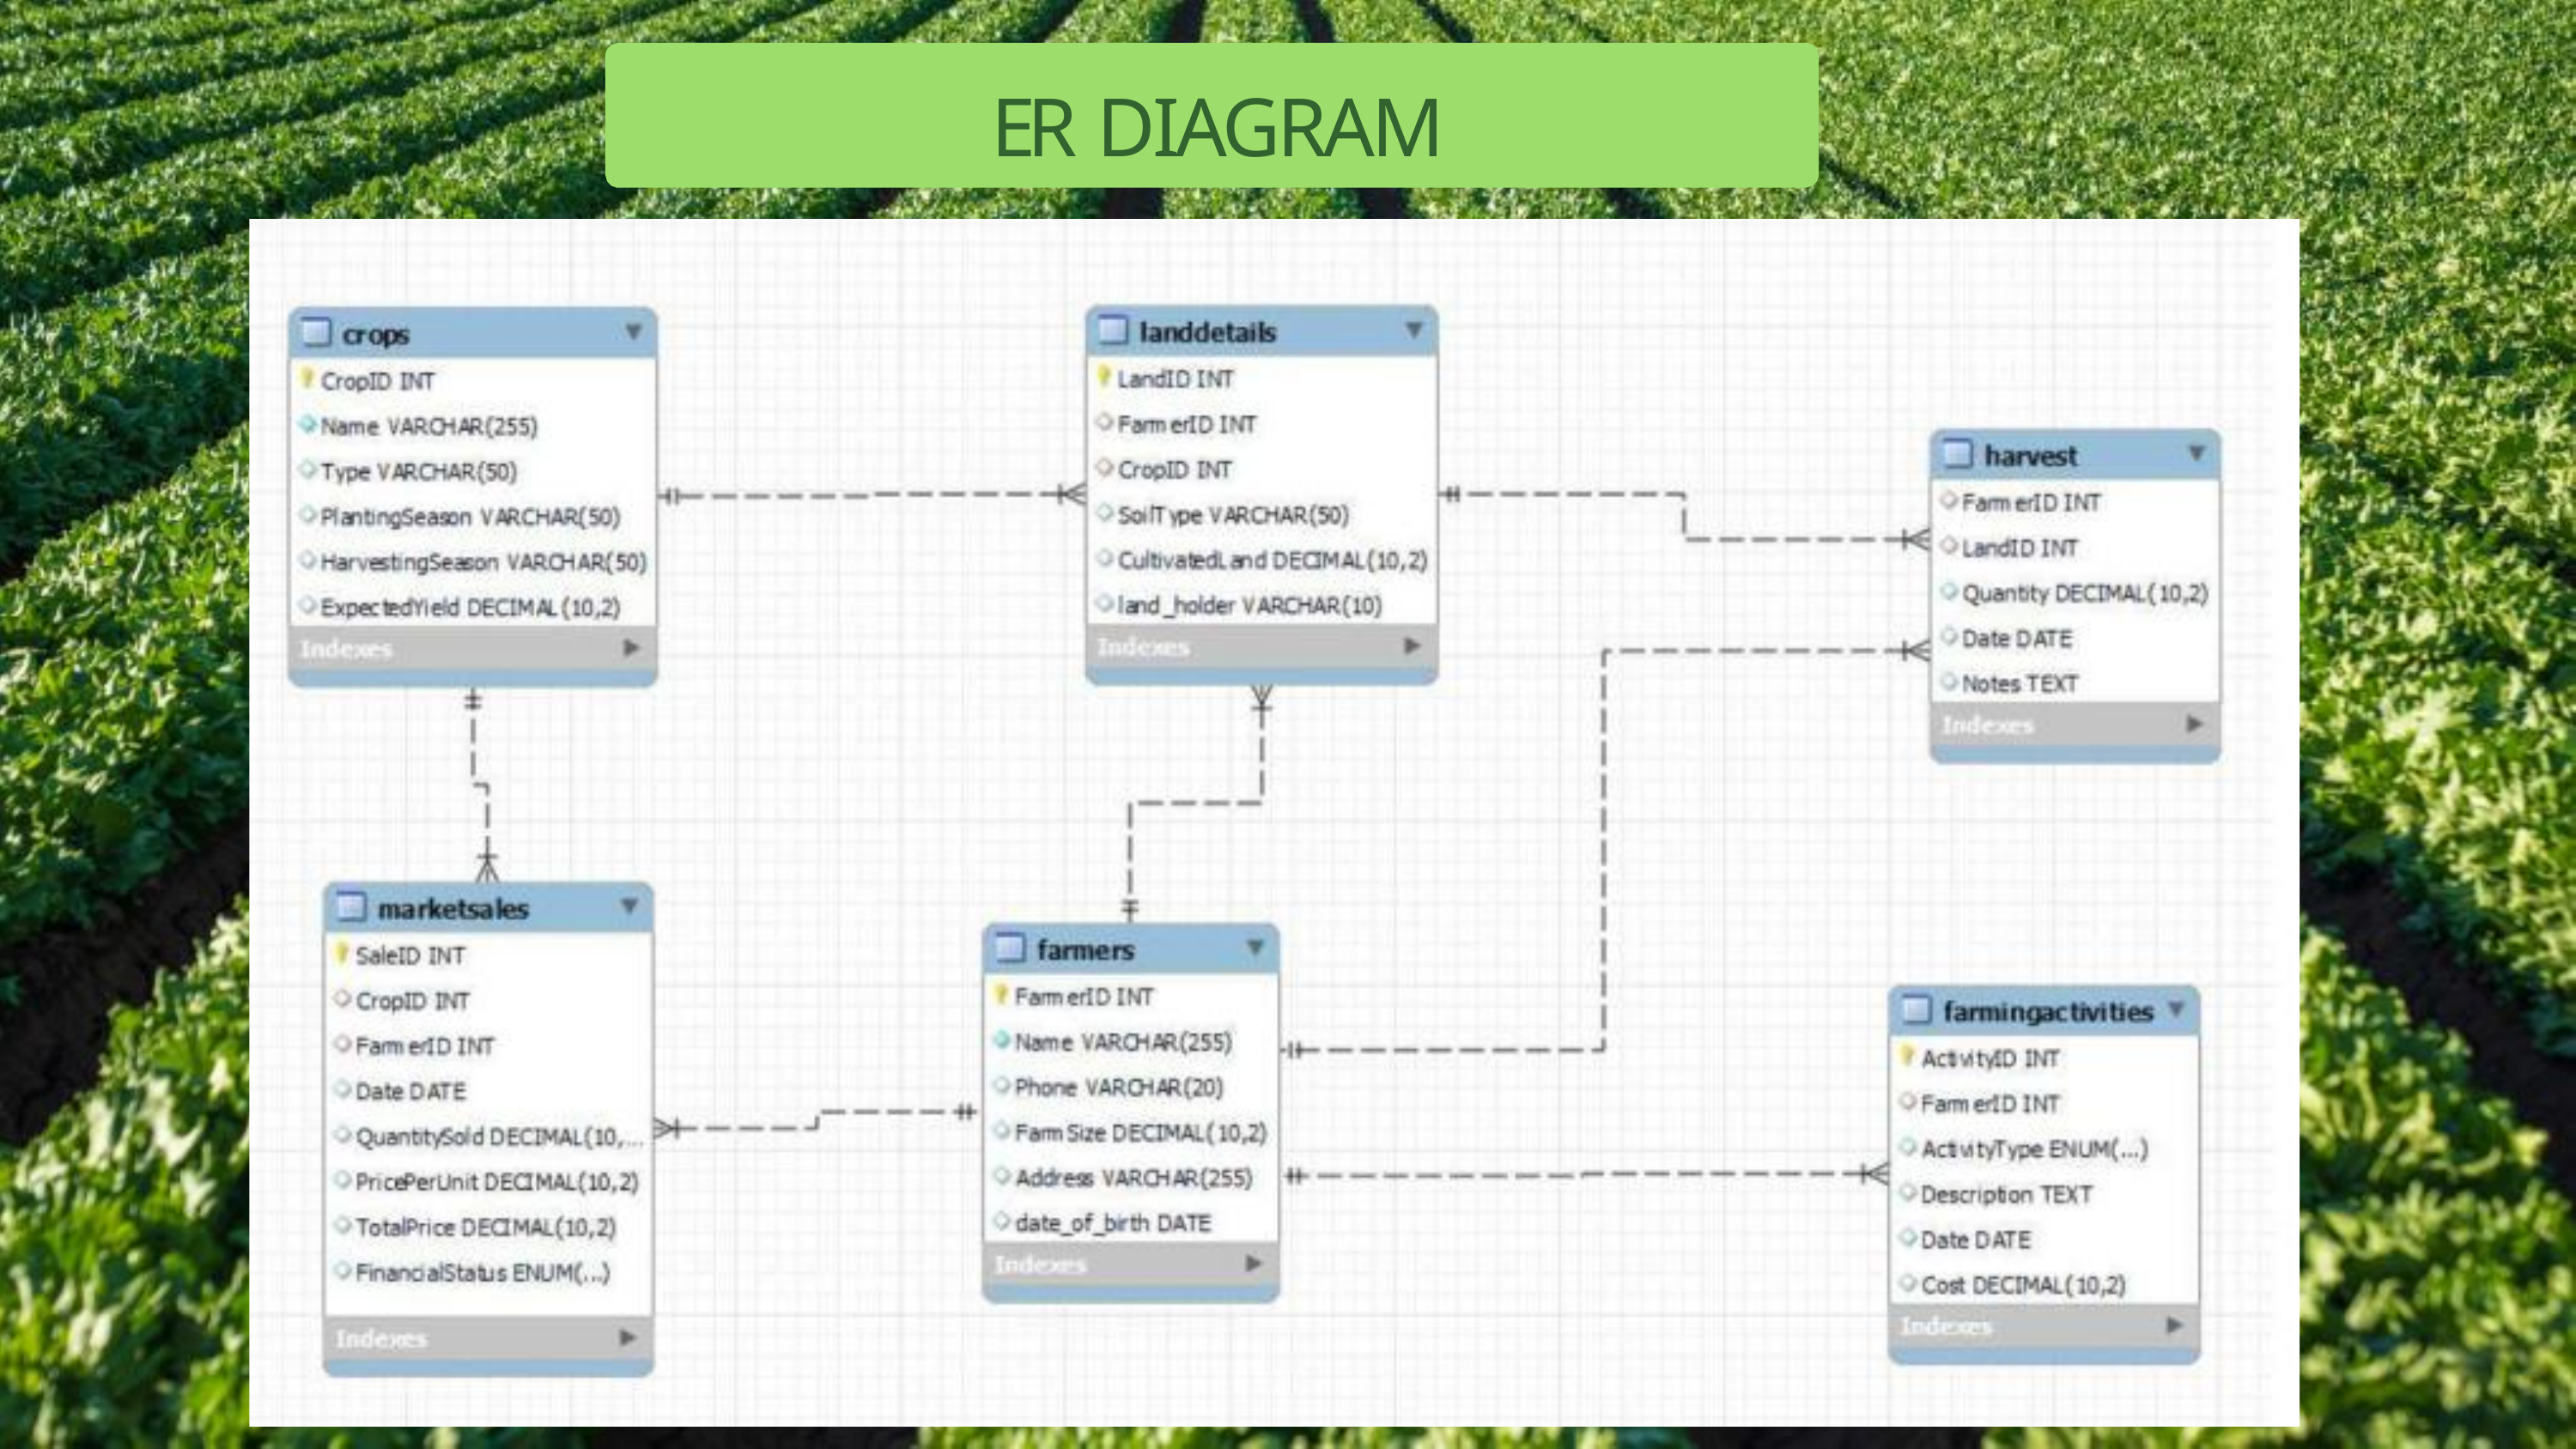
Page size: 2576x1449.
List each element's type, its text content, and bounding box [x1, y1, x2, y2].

title ER DIAGRAM [94, 22, 2482, 318]
text_box [0, 0, 2576, 1449]
text_box [249, 318, 2300, 1427]
